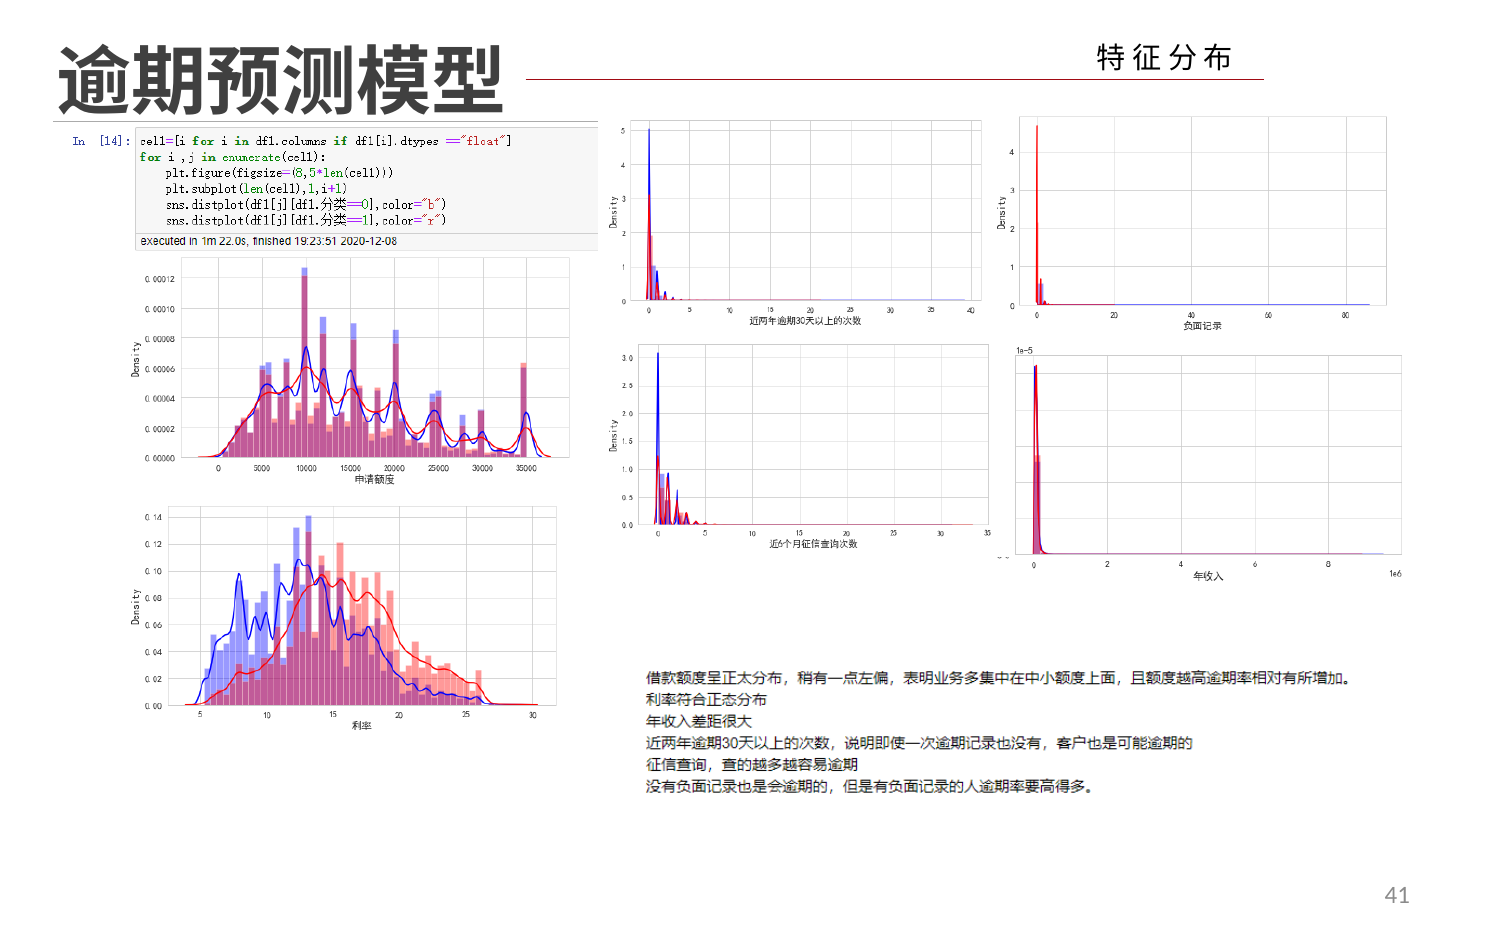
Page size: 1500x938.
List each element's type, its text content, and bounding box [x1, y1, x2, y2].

picture [603, 654, 1372, 809]
picture [53, 106, 1421, 736]
slide_number 41 [1074, 868, 1425, 919]
text_box 逾期预测模型 [41, 26, 691, 132]
text_box 特 征 分 布 [1081, 31, 1249, 79]
